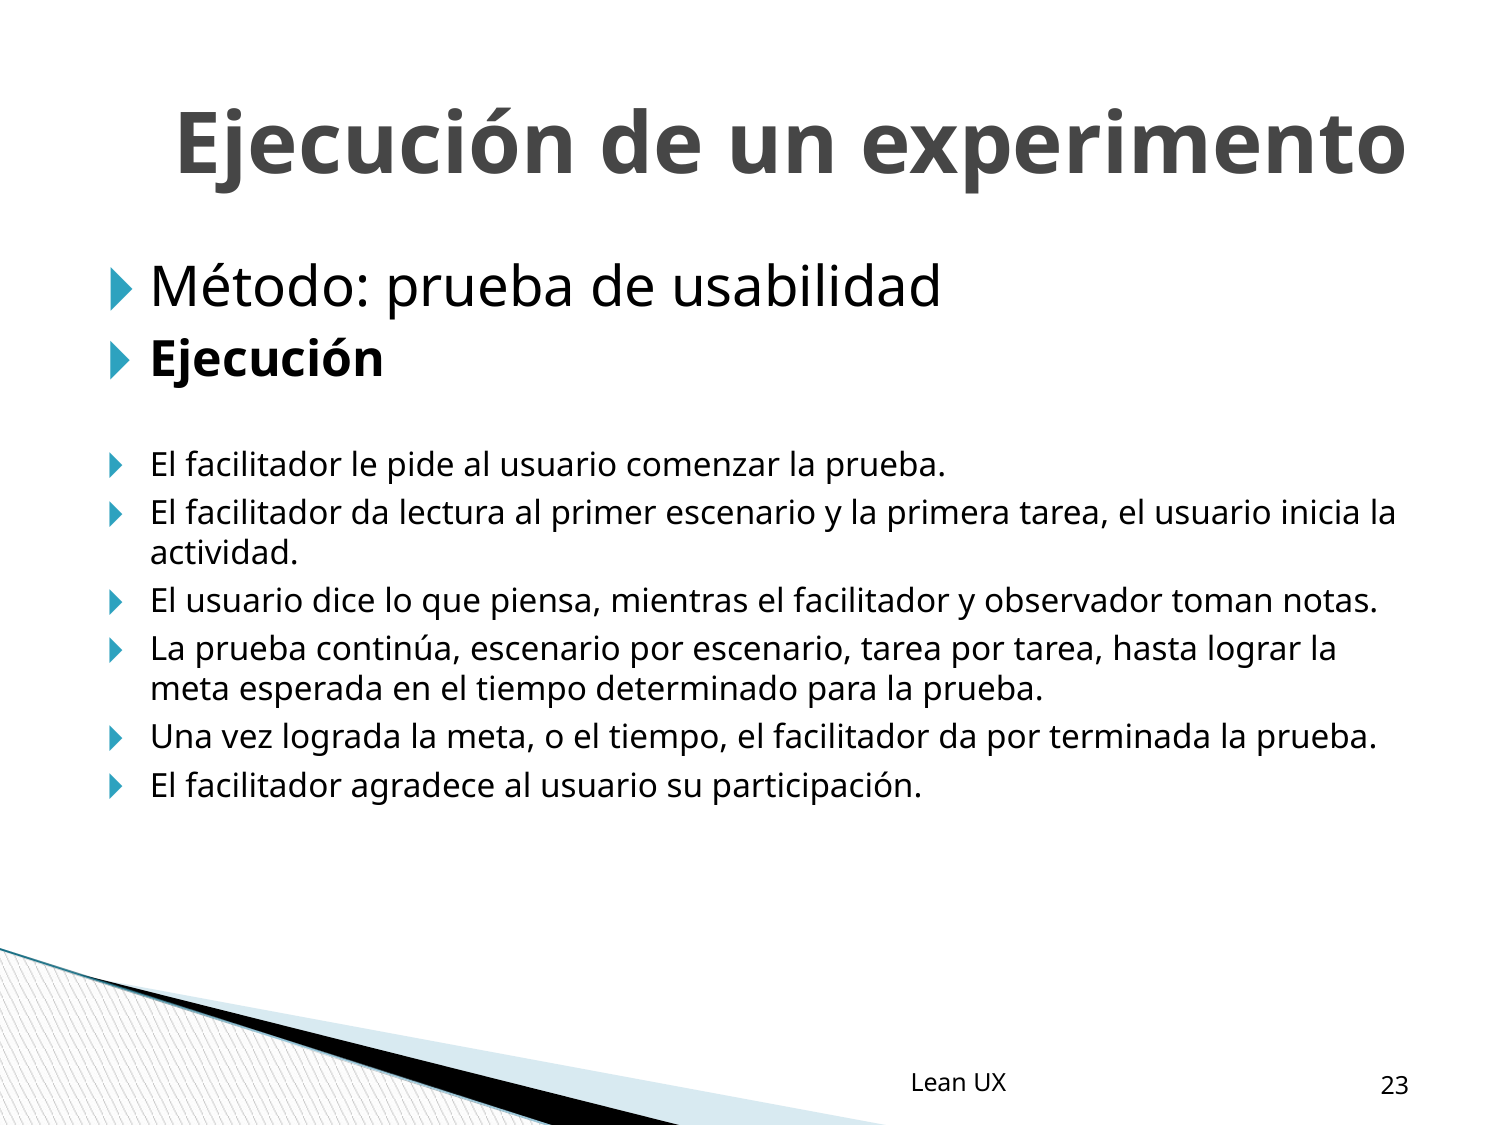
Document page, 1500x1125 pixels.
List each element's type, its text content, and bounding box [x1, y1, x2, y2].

text_box ‹#› [1257, 1046, 1425, 1112]
picture [0, 947, 559, 1125]
text_box Lean UX [718, 1051, 1199, 1112]
title Ejecución de un experimento [75, 45, 1425, 233]
list Método: prueba de usabilidad Ejecución El facilitador le pide al usuario comenzar la prueba. El facilitador da lectura al primer escenario y la primera tarea, el usuario inicia la actividad. El usuario dice lo que piensa, mientras el facilitador y observador toman notas. La prueba continúa, escenario por escenario, tarea por tarea, hasta lograr la meta esperada en el tiempo determinado para la prueba. Una vez lograda la meta, o el tiempo, el facilitador da por terminada la prueba. El facilitador agradece al usuario su participación. [75, 242, 1425, 986]
